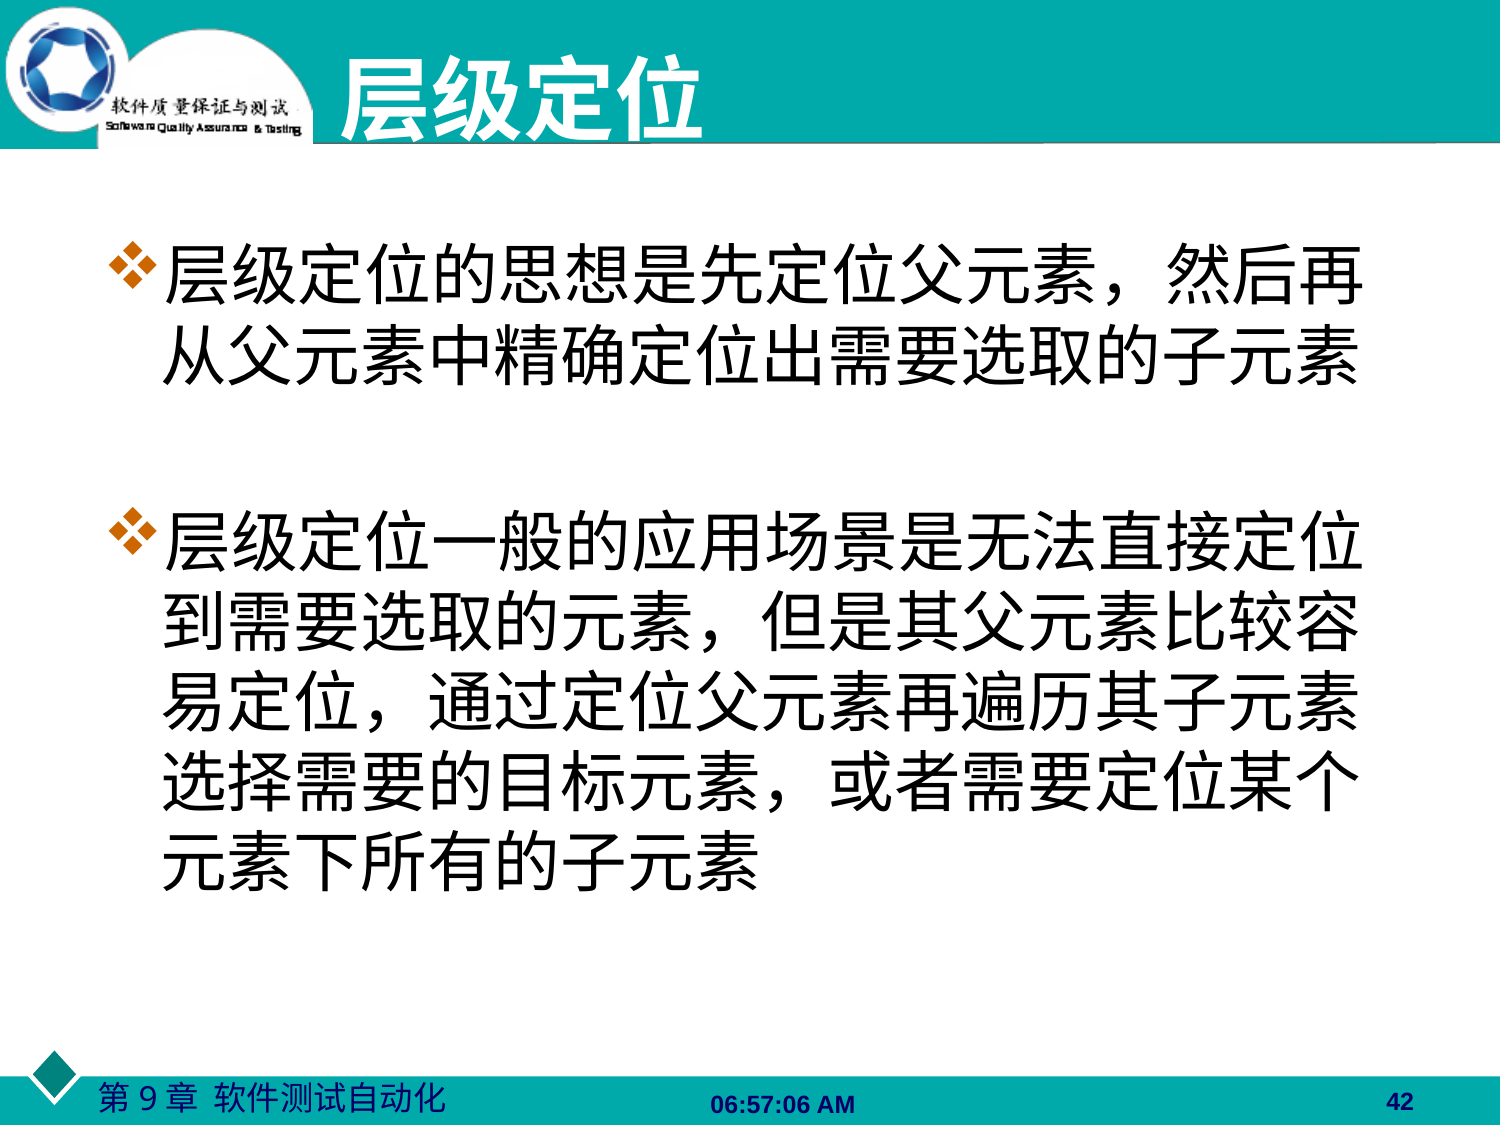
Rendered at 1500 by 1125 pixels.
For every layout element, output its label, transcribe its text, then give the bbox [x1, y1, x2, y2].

picture [0, 0, 313, 149]
slide_number 42 [1116, 1077, 1430, 1125]
title 层级定位 [324, 30, 1500, 163]
list 层级定位的思想是先定位父元素，然后再从父元素中精确定位出需要选取的子元素 层级定位一般的应用场景是无法直接定位到需要选取的元素，但是其父元素比较容易定位，通过定位父元素再遍历其子元素选择需要的目标元素，或者需要定位某个元素下所有的子元素 [88, 225, 1417, 1006]
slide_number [695, 1081, 1046, 1125]
